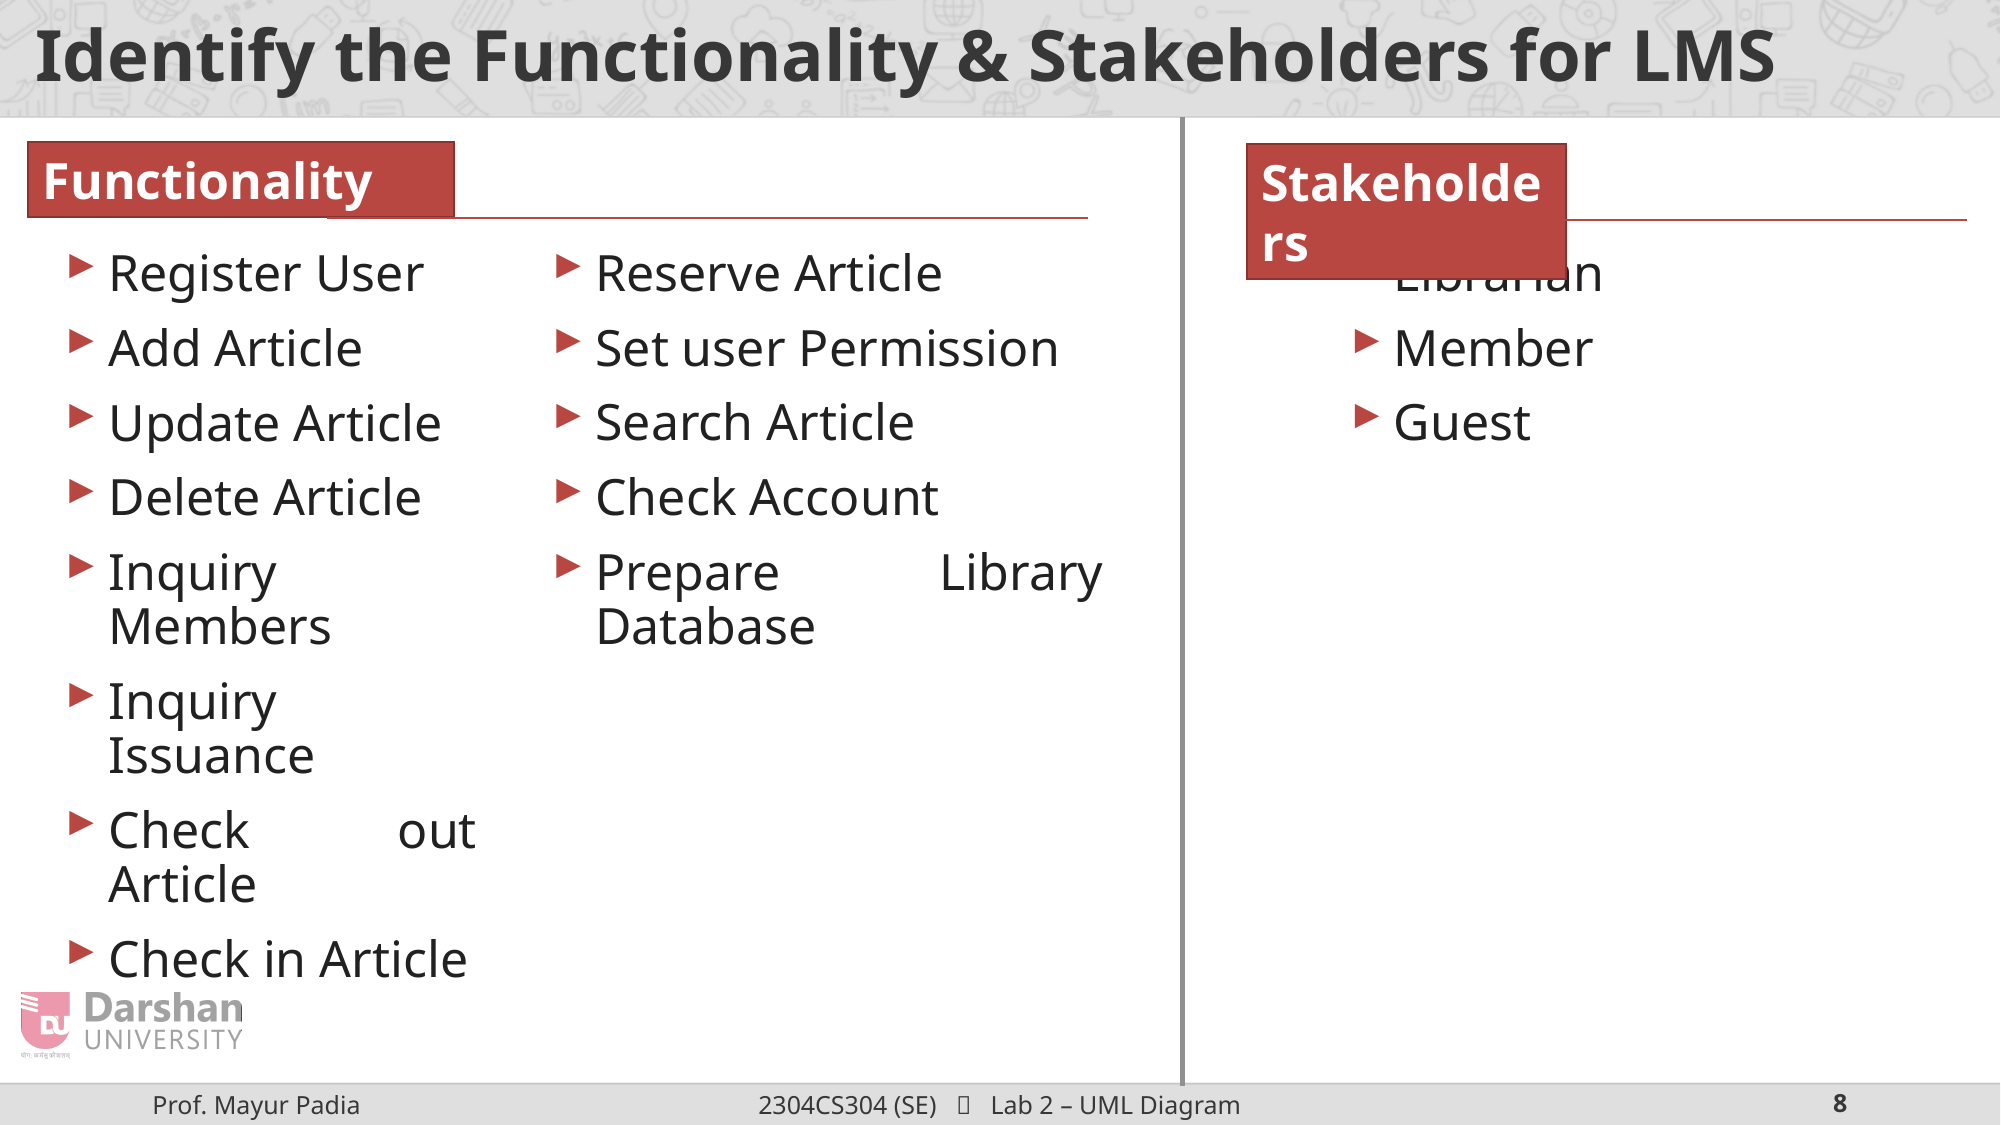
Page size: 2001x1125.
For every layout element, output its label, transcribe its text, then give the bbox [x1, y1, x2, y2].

text_box Stakeholders [1246, 143, 1567, 280]
text_box Issue [21, 992, 242, 1059]
text_box Librarian Member Guest [1335, 240, 1740, 518]
text_box Reserve Article Set user Permission Search Article Check Account Prepare Library Database [536, 240, 1119, 909]
title Identify the Functionality & Stakeholders for LMS [0, 0, 2000, 117]
list Register User Add Article Update Article Delete Article Inquiry Members Inquiry Issuance Check out Article Check in Article [50, 240, 492, 909]
text_box Functionality [27, 141, 455, 218]
